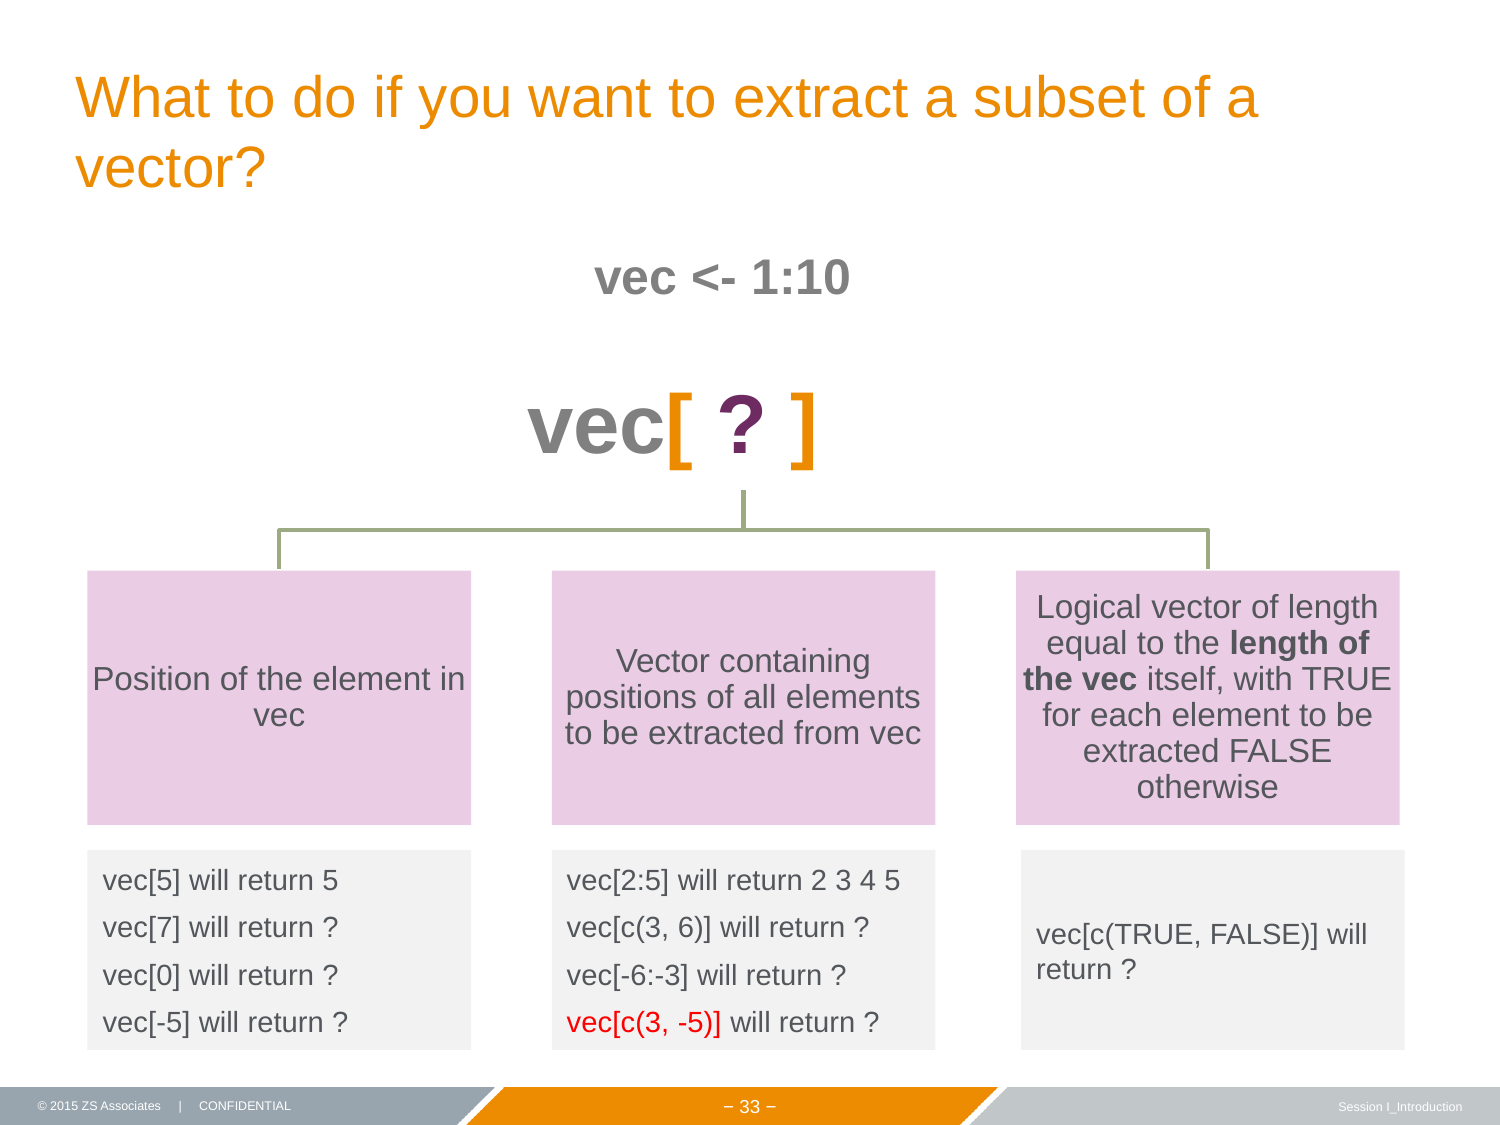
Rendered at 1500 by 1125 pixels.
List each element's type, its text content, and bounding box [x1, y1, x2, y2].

text_box [746, 490, 1210, 569]
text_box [551, 570, 936, 826]
title What to do if you want to extract a subset of a vector? [74, 57, 1426, 200]
text_box vec[5] will return 5 vec[7] will return ? vec[0] will return ? vec[-5] will return ? [87, 849, 472, 1050]
text_box vec[c(TRUE, FALSE)] will return ? [1021, 849, 1405, 1050]
text_box vec[ ? ] [512, 362, 850, 478]
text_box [1015, 570, 1400, 826]
text_box [277, 490, 746, 569]
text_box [87, 570, 472, 826]
picture [0, 1087, 1500, 1125]
text_box vec <- 1:10 [162, 236, 1283, 312]
text_box vec[2:5] will return 2 3 4 5 vec[c(3, 6)] will return ? vec[-6:-3] will return ? vec[c(3, -5)] will return ? [551, 849, 936, 1050]
